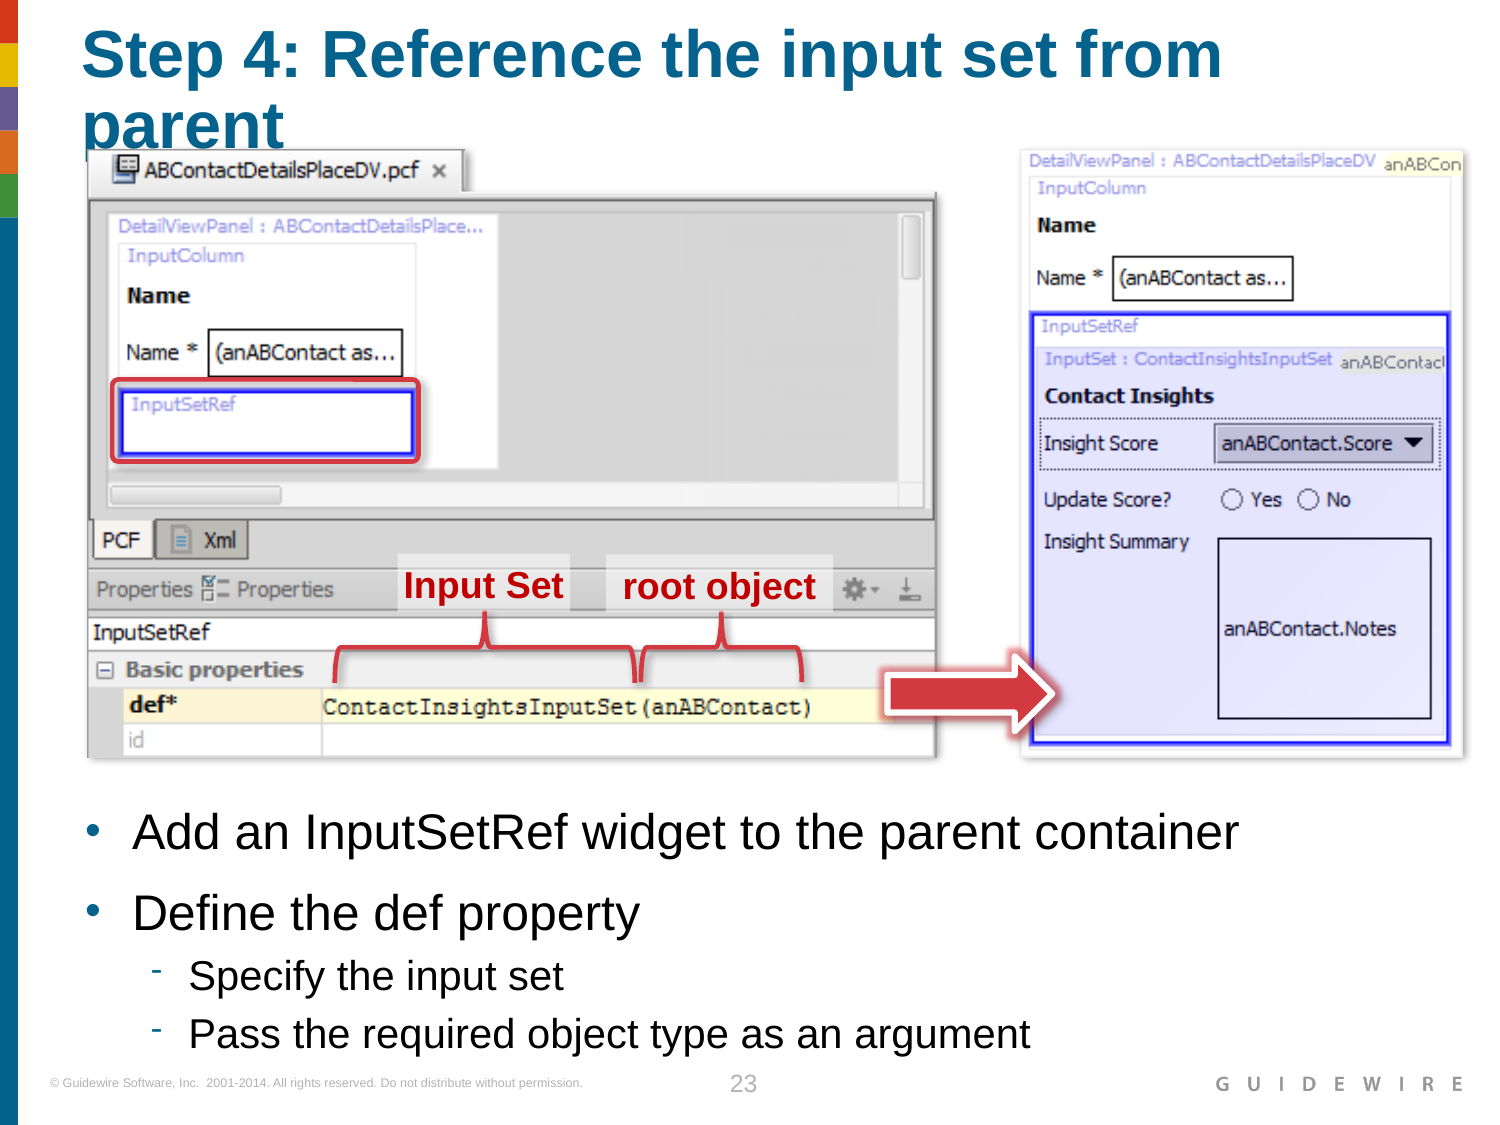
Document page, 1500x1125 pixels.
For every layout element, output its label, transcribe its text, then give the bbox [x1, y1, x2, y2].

text_box [946, 671, 1011, 716]
list Add an InputSetRef widget to the parent container Define the def property Specify the input set Pass the required object type as an argument [85, 800, 1450, 1050]
picture [87, 149, 938, 758]
title Step 4: Reference the input set from parent [81, 19, 1446, 142]
picture [1215, 1073, 1480, 1096]
picture [1019, 149, 1463, 758]
